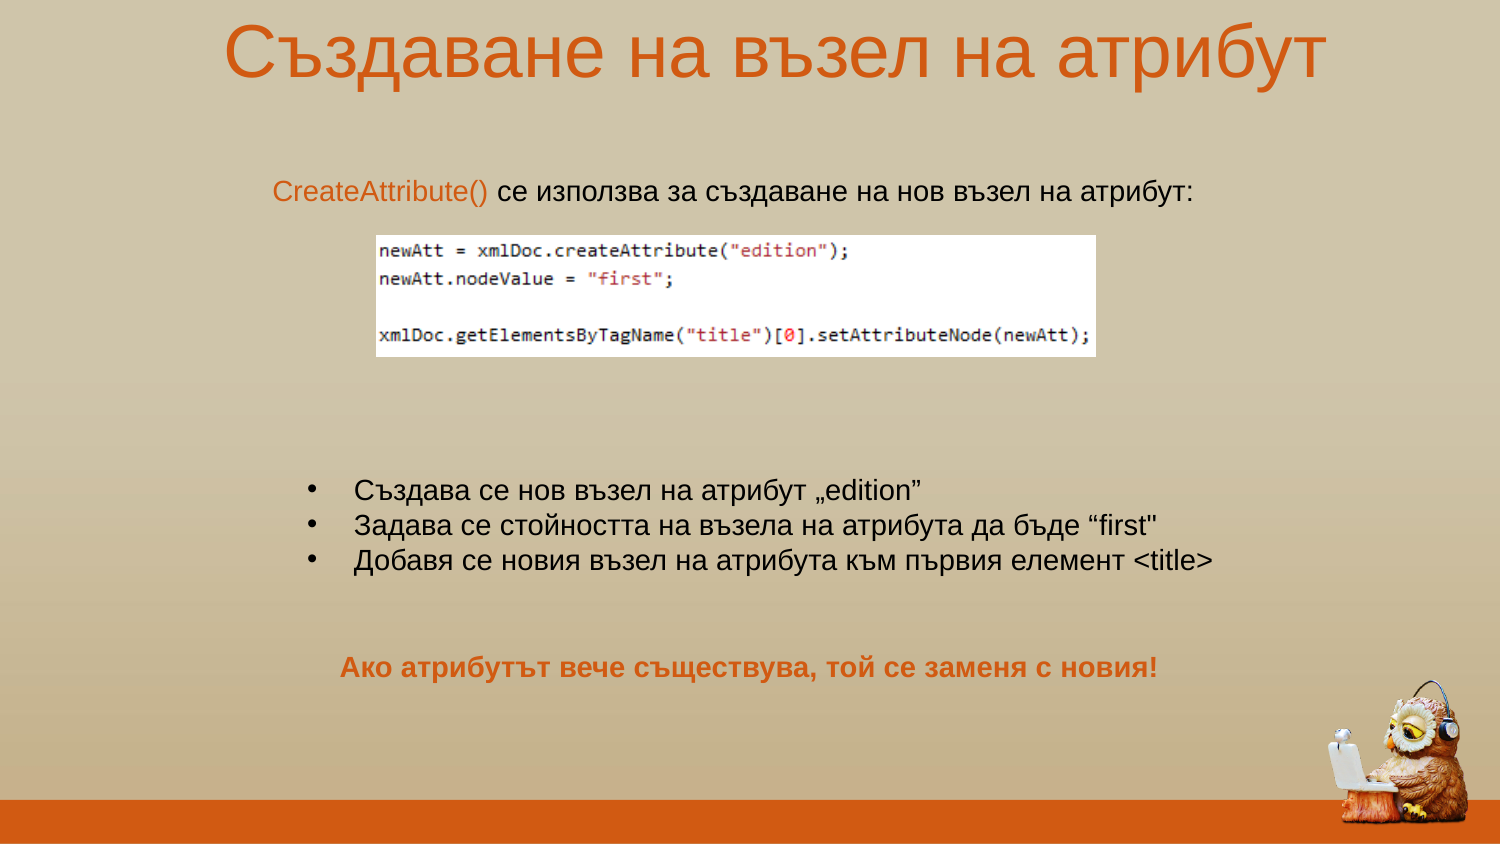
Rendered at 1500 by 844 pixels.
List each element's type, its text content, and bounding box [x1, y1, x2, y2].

text_box Създава се нов възел на атрибут „edition” Задава се стойността на възела на атрибута да бъде “first" Добавя се новия възел на атрибута към първия елемент <title> [292, 463, 1257, 584]
text_box Ако атрибутът вече съществува, той се заменя с новия! [324, 641, 1190, 692]
text_box Създаване на възел на атрибут [6, 0, 1500, 95]
picture [0, 0, 1500, 826]
text_box CreateAttribute() се използва за създаване на нов възел на атрибут: [257, 164, 1257, 215]
